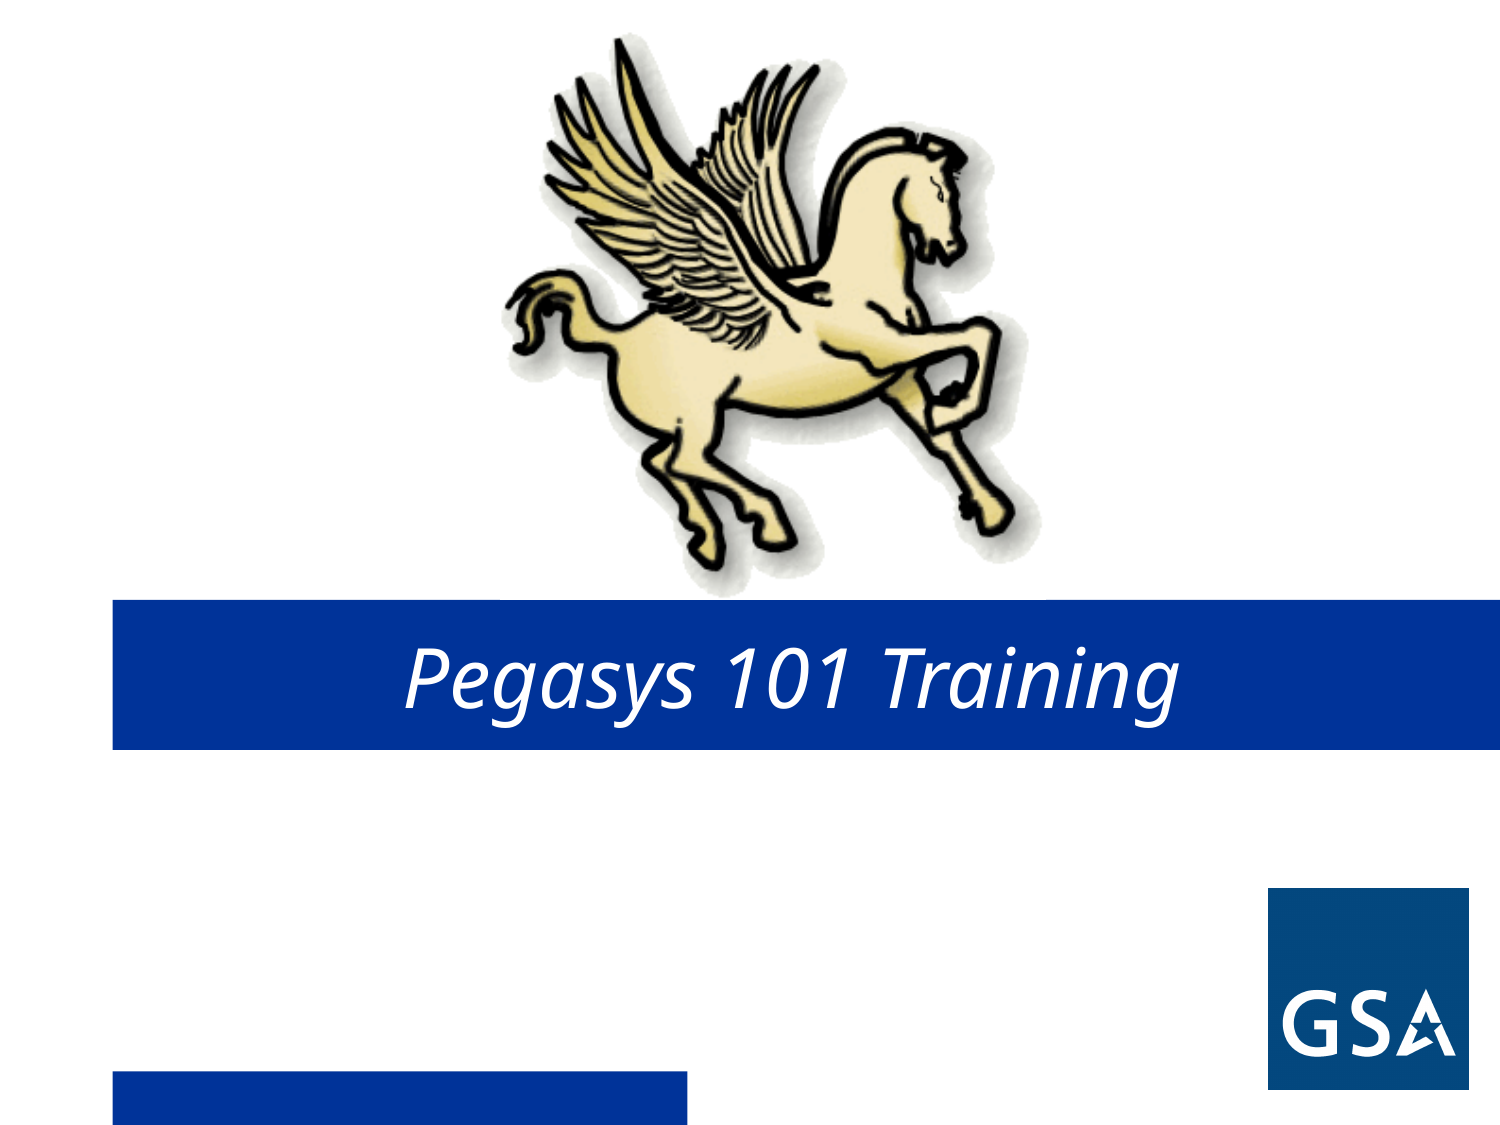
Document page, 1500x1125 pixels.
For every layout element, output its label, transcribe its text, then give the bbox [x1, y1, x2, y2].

title Pegasys 101 Training [112, 599, 1451, 751]
picture [500, 0, 1046, 599]
